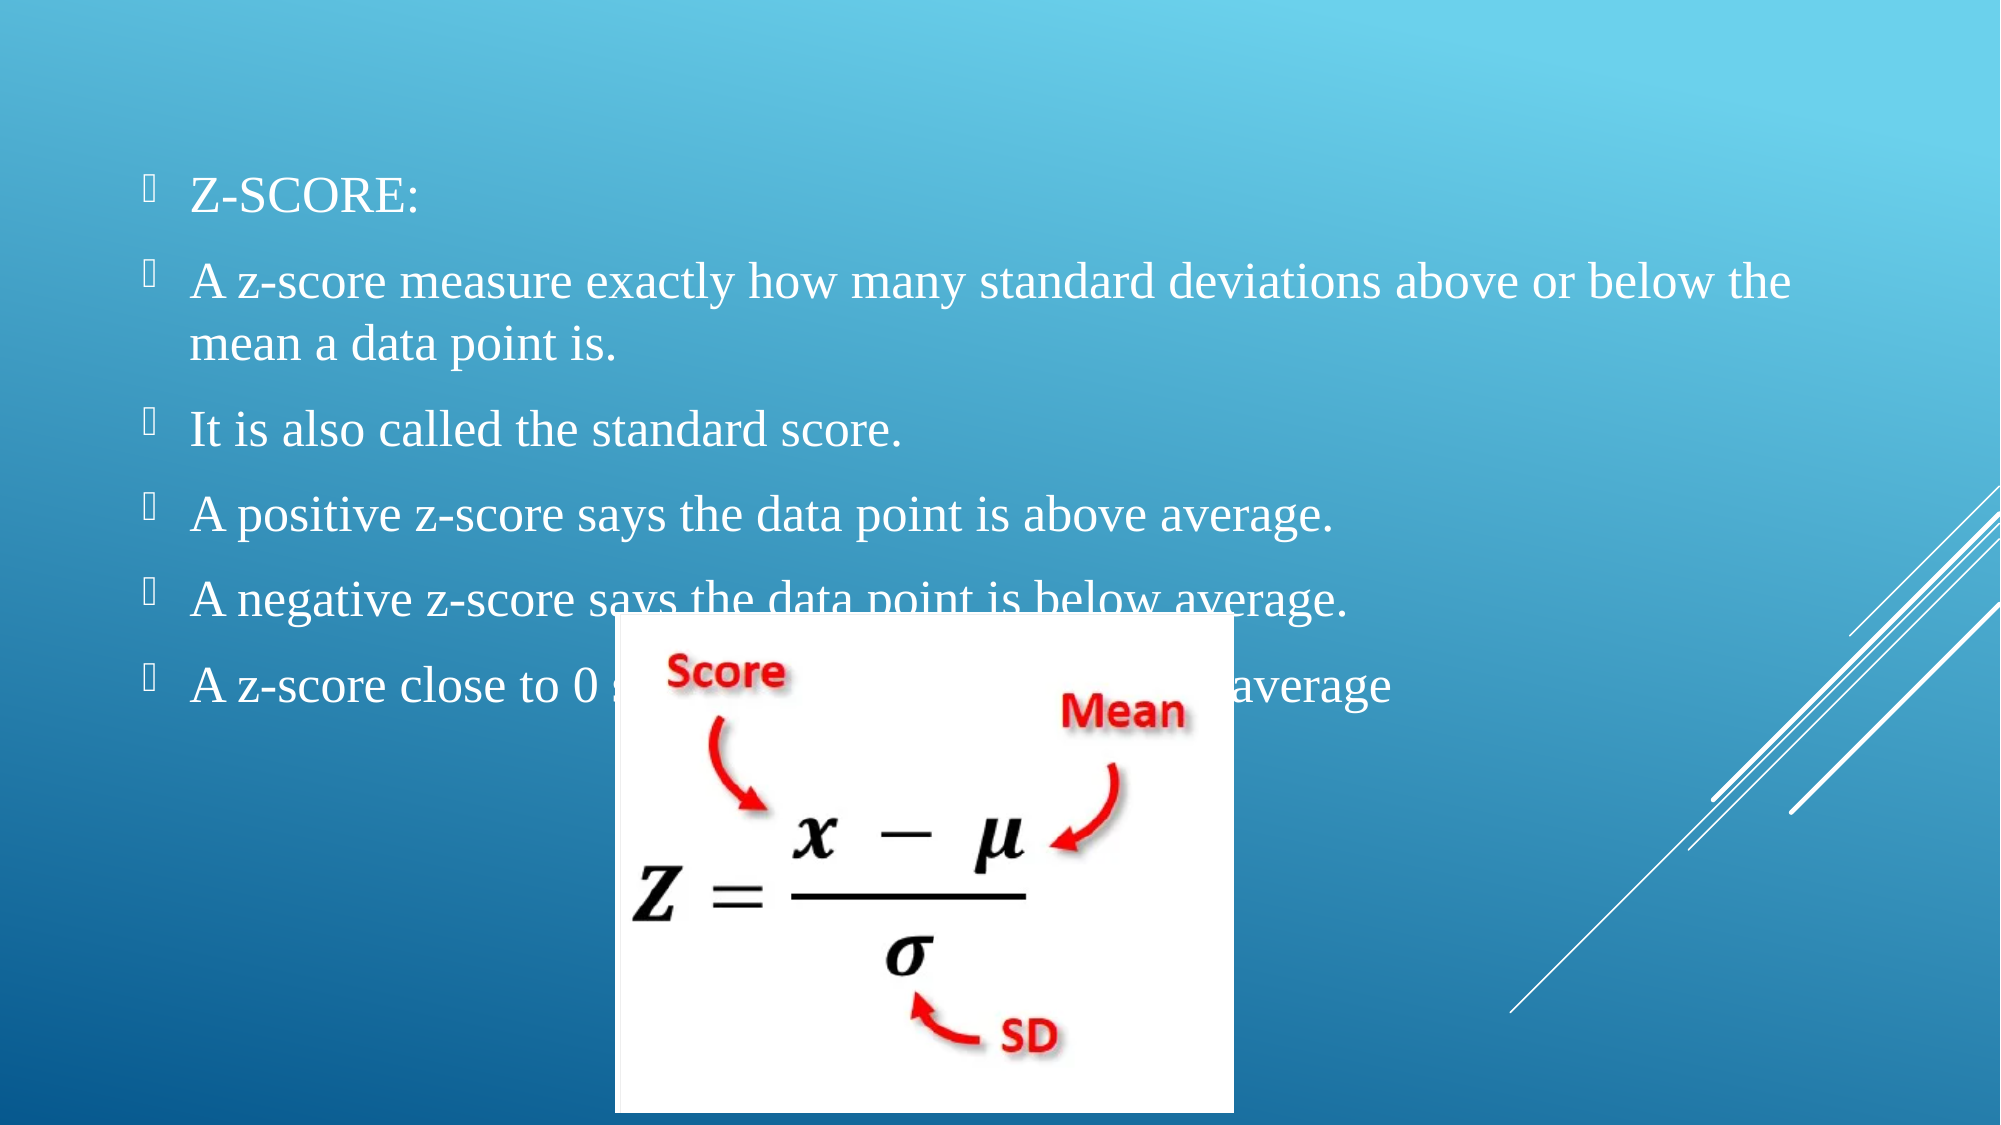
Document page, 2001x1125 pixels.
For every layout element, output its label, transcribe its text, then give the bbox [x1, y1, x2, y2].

picture [614, 611, 1234, 1114]
list Z-SCORE: A z-score measure exactly how many standard deviations above or below the mean a data point is. It is also called the standard score. A positive z-score says the data point is above average. A negative z-score says the data point is below average. A z-score close to 0 says the data point is close to average [127, 153, 1893, 747]
